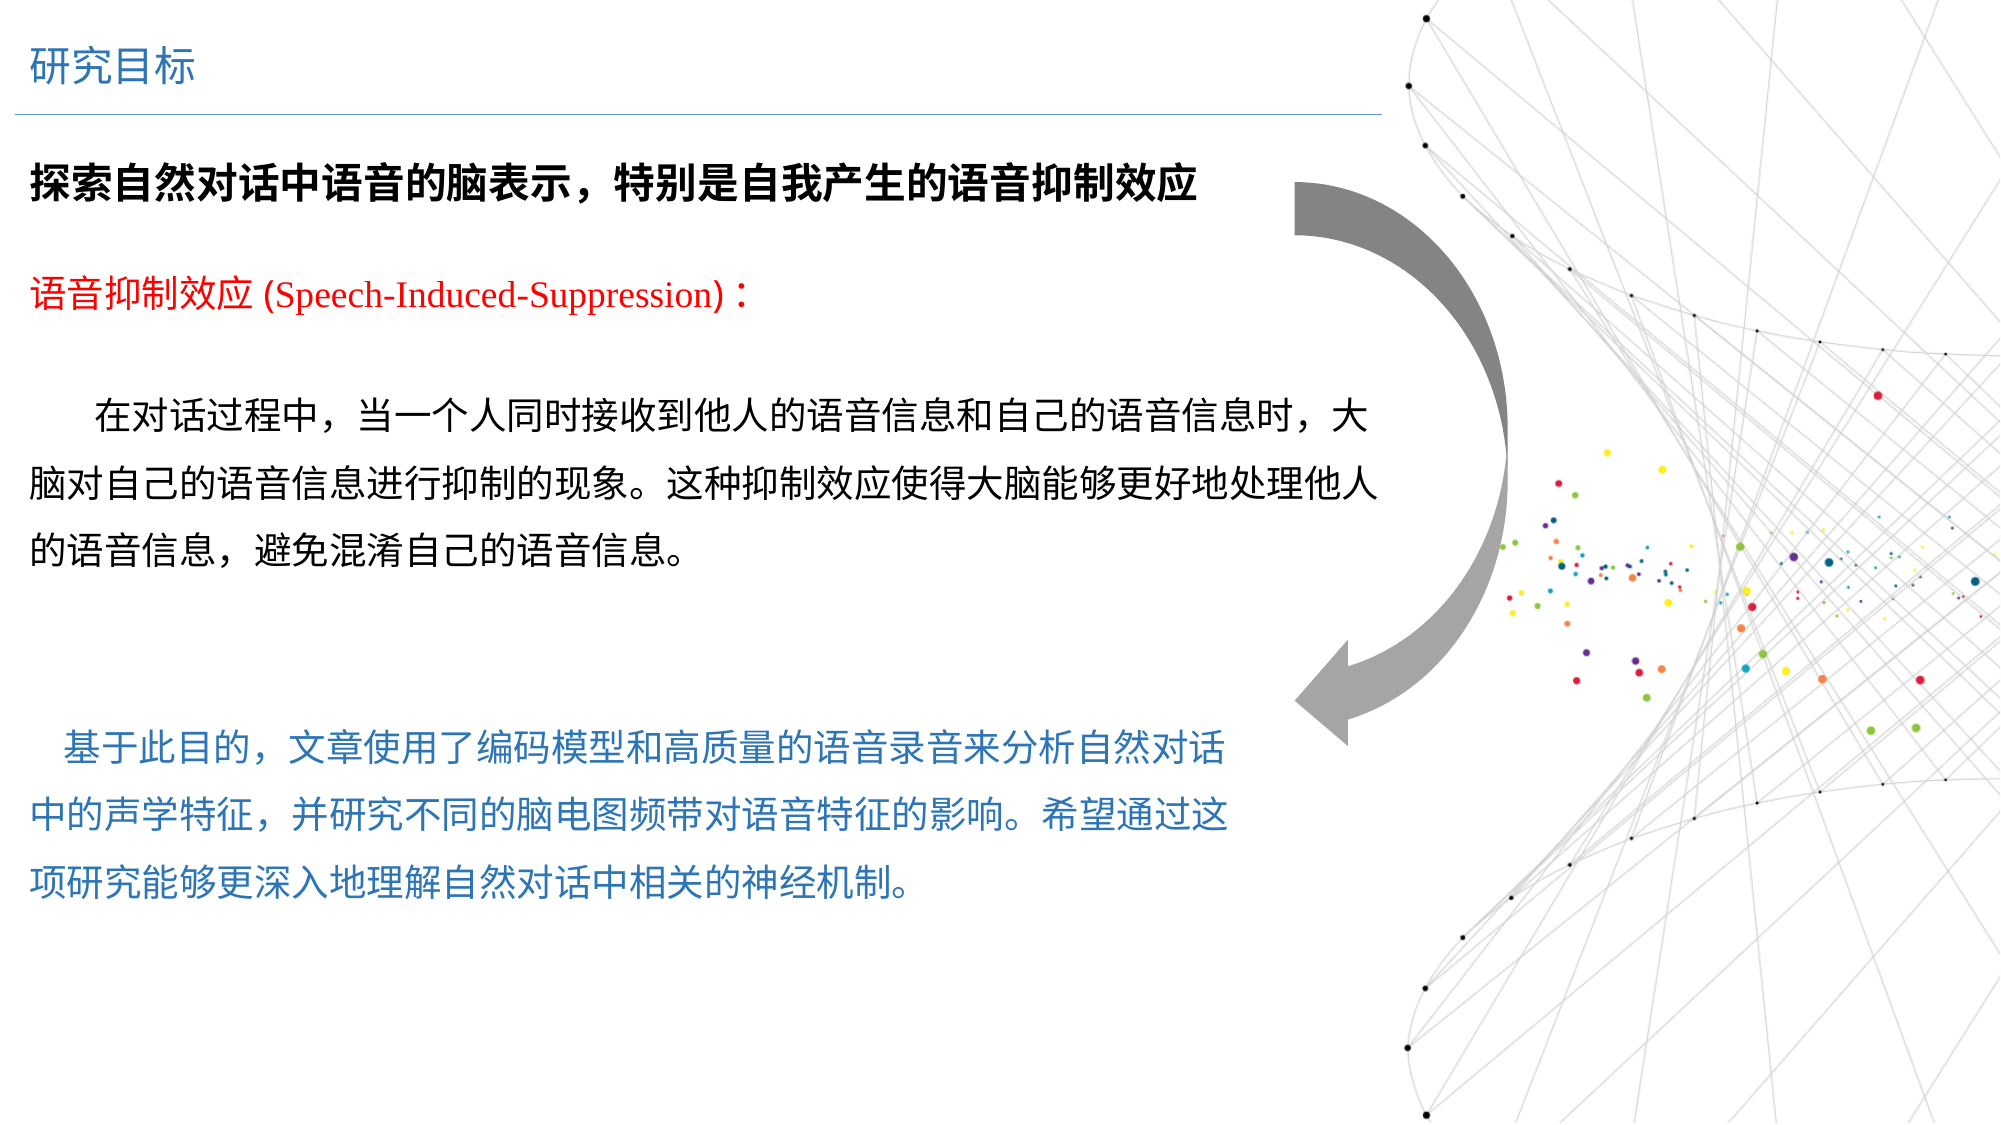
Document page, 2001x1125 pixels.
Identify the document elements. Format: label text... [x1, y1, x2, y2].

picture [1314, 0, 2001, 1123]
text_box 探索自然对话中语音的脑表示，特别是自我产生的语音抑制效应 [14, 149, 1317, 215]
text_box 基于此目的，文章使用了编码模型和高质量的语音录音来分析自然对话中的声学特征，并研究不同的脑电图频带对语音特征的影响。希望通过这项研究能够更深入地理解自然对话中相关的神经机制。 [14, 694, 1274, 912]
text_box 在对话过程中，当一个人同时接收到他人的语音信息和自己的语音信息时，大脑对自己的语音信息进行抑制的现象。这种抑制效应使得大脑能够更好地处理他人的语音信息，避免混淆自己的语音信息。 [14, 362, 1402, 580]
text_box [1294, 182, 1508, 747]
text_box 语音抑制效应(Speech-Induced-Suppression)： [14, 262, 1317, 323]
text_box 研究目标 [14, 32, 550, 97]
picture [1314, 237, 1506, 677]
